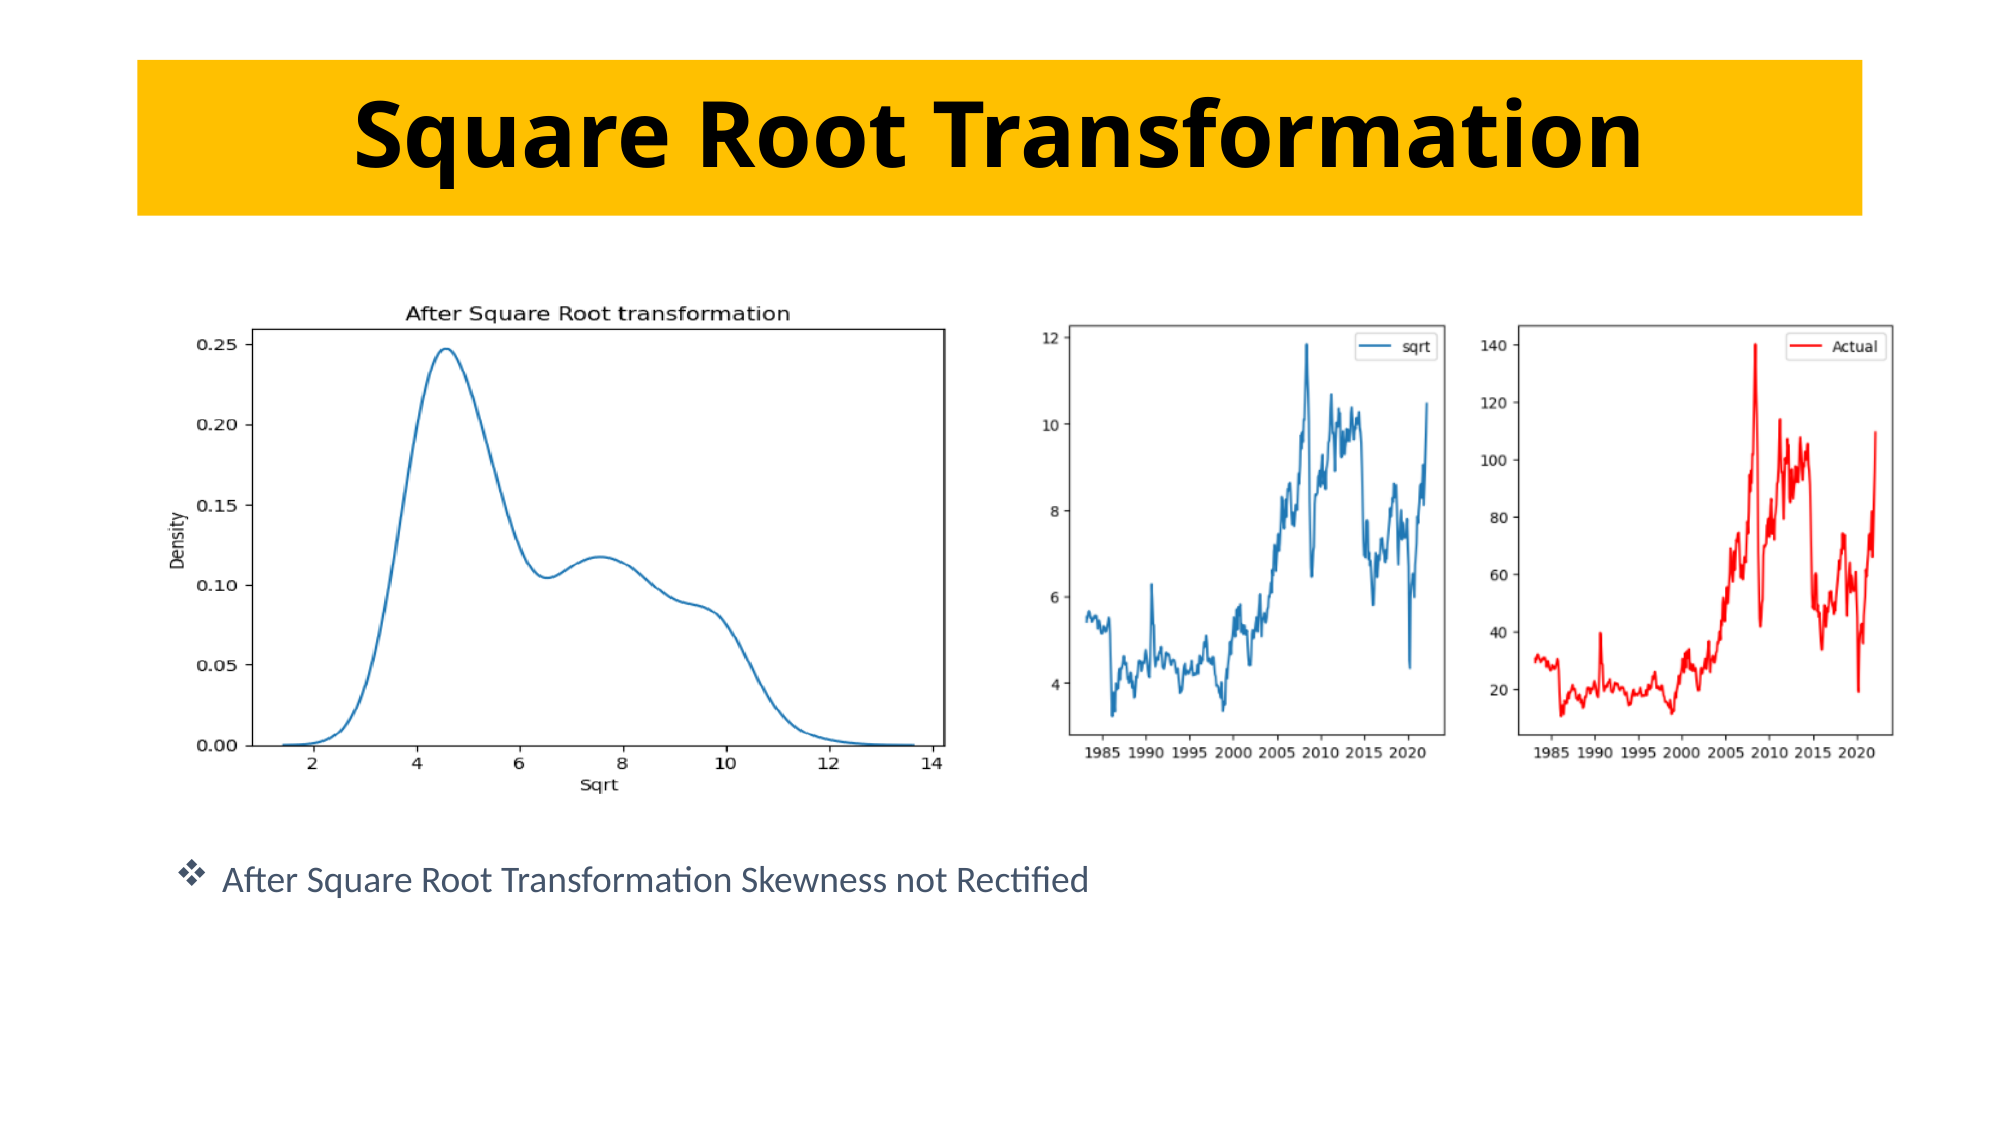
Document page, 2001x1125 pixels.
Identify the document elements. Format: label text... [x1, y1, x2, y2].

title Square Root Transformation [137, 59, 1863, 216]
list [1012, 299, 1935, 785]
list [137, 299, 988, 806]
text_box After Square Root Transformation Skewness not Rectified [160, 847, 1863, 908]
